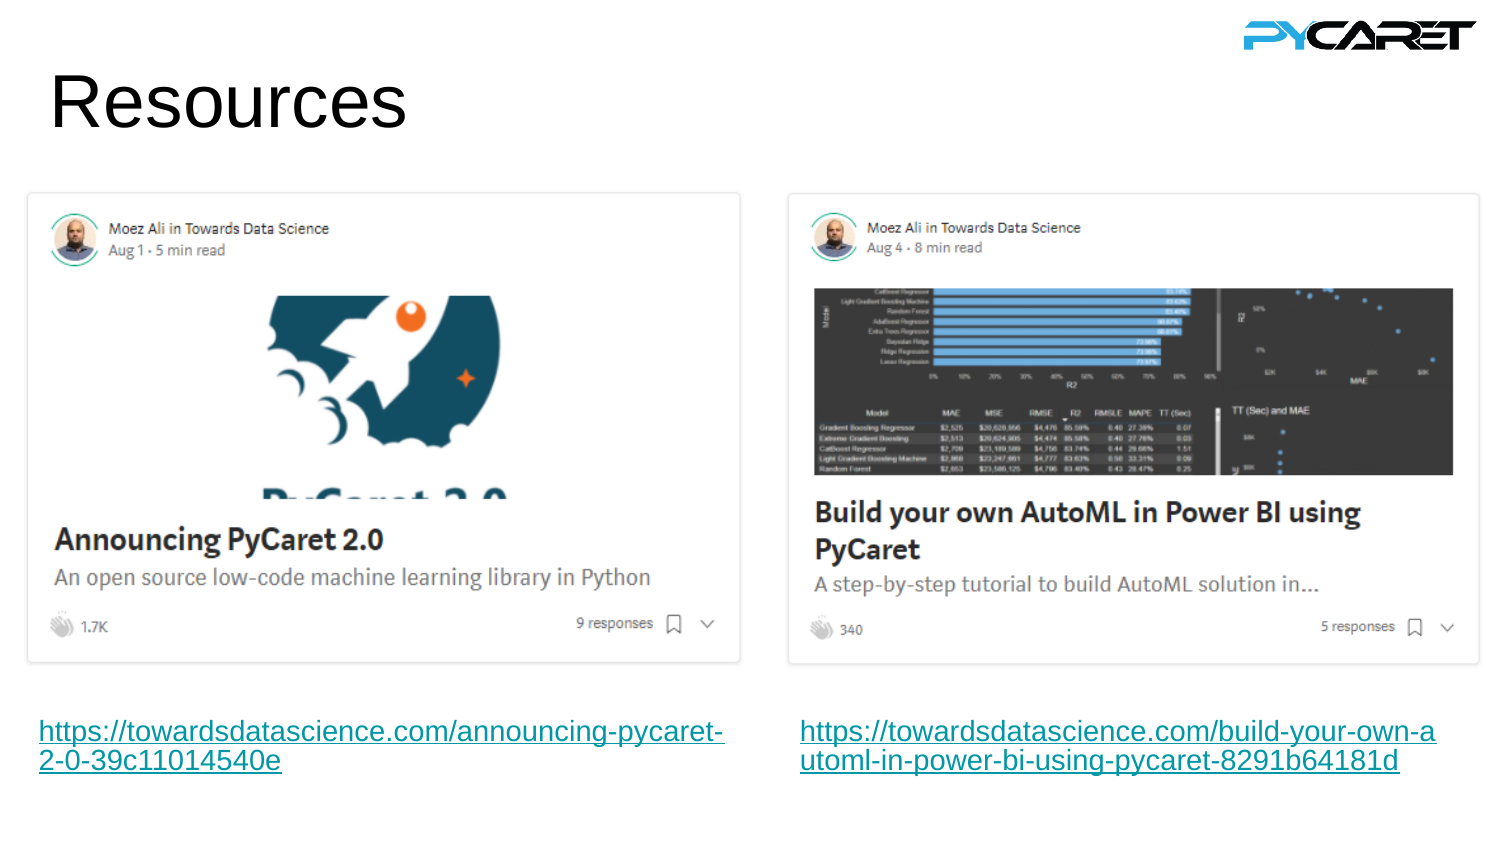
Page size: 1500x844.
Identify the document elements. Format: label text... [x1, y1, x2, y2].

picture [23, 187, 751, 666]
picture [784, 187, 1491, 677]
text_box https://towardsdatascience.com/announcing-pycaret-2-0-39c11014540e [23, 704, 750, 755]
picture [1244, 20, 1477, 50]
title Resources [34, 45, 1433, 149]
text_box https://towardsdatascience.com/build-your-own-automl-in-power-bi-using-pycaret-8291b64181d [784, 704, 1460, 755]
